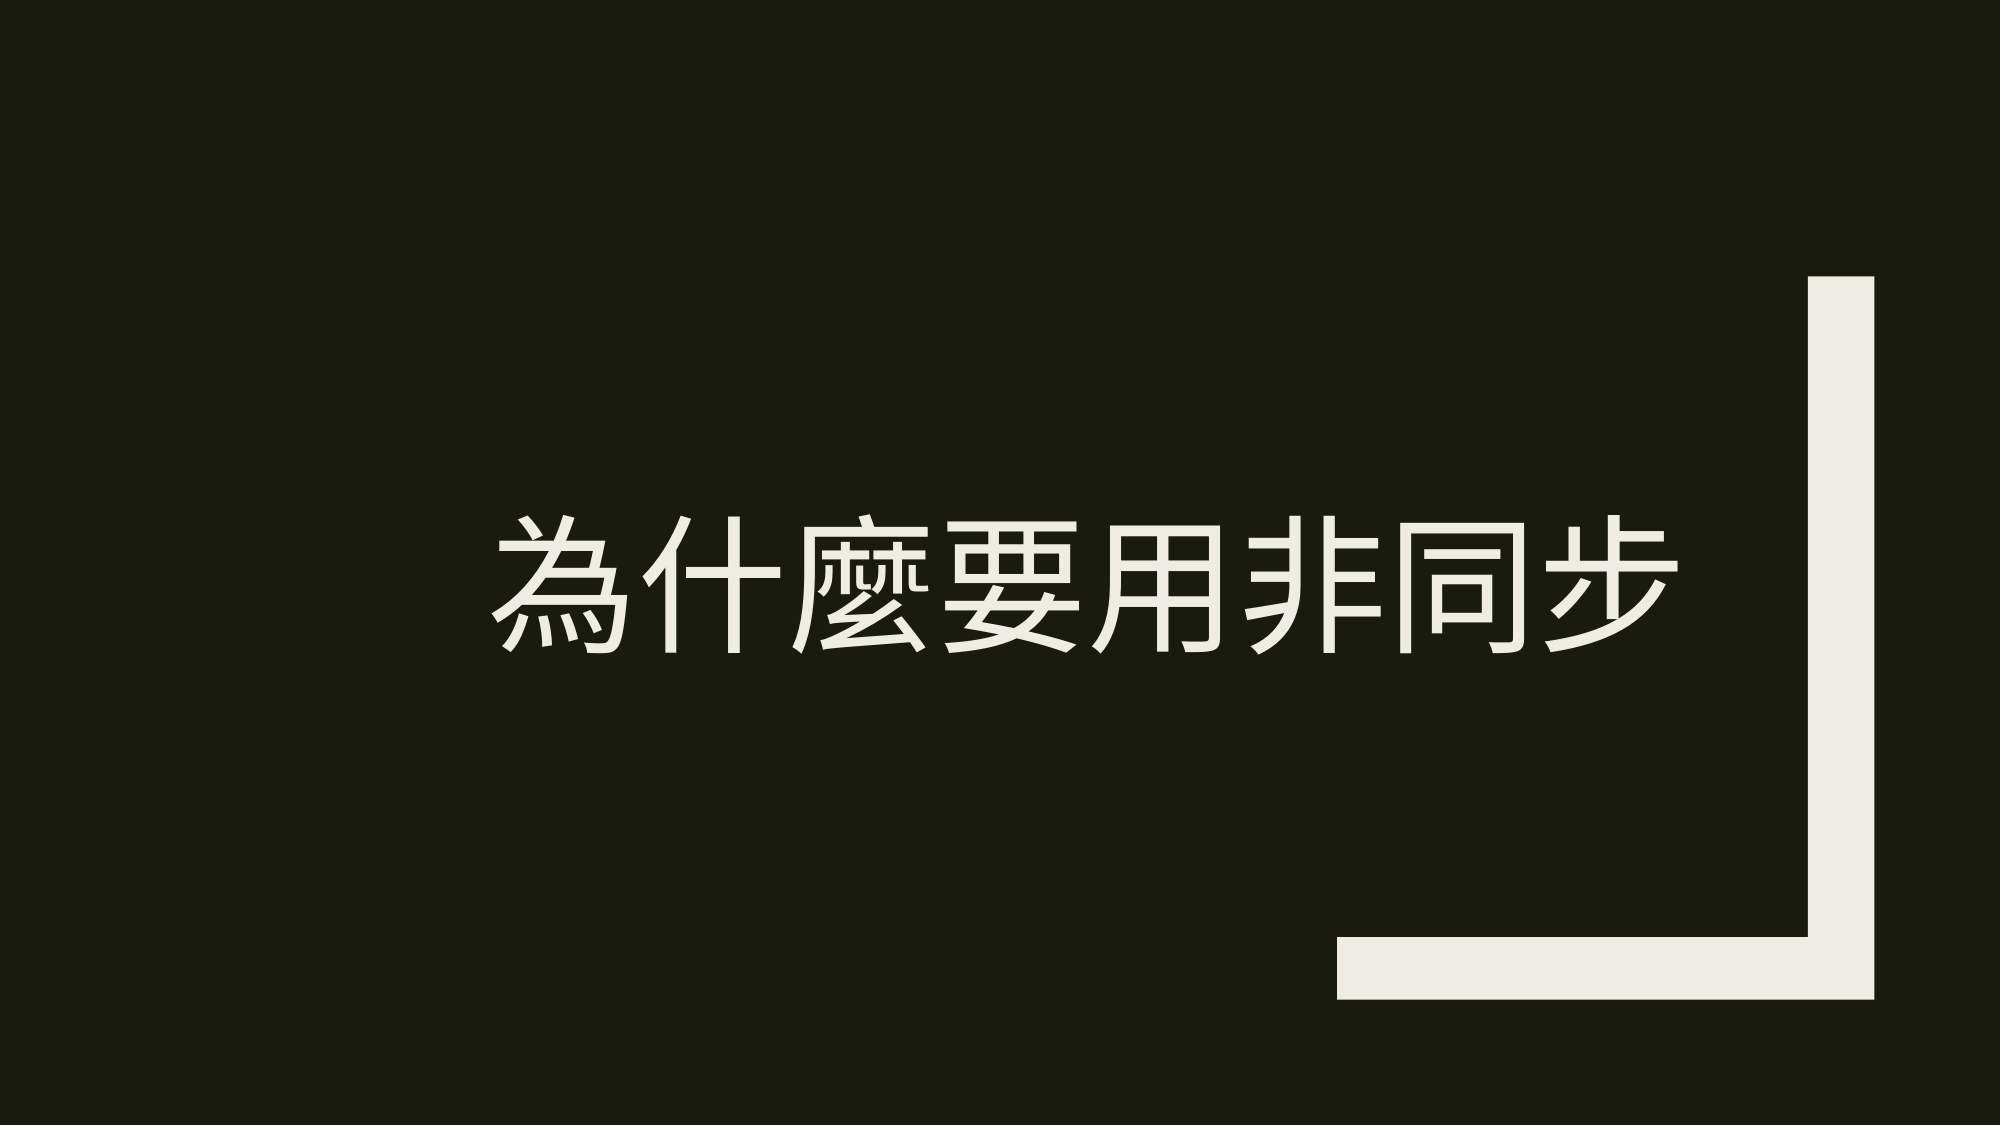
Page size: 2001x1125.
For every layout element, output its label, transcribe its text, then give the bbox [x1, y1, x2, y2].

title 為什麼要用非同步 [125, 213, 1703, 682]
